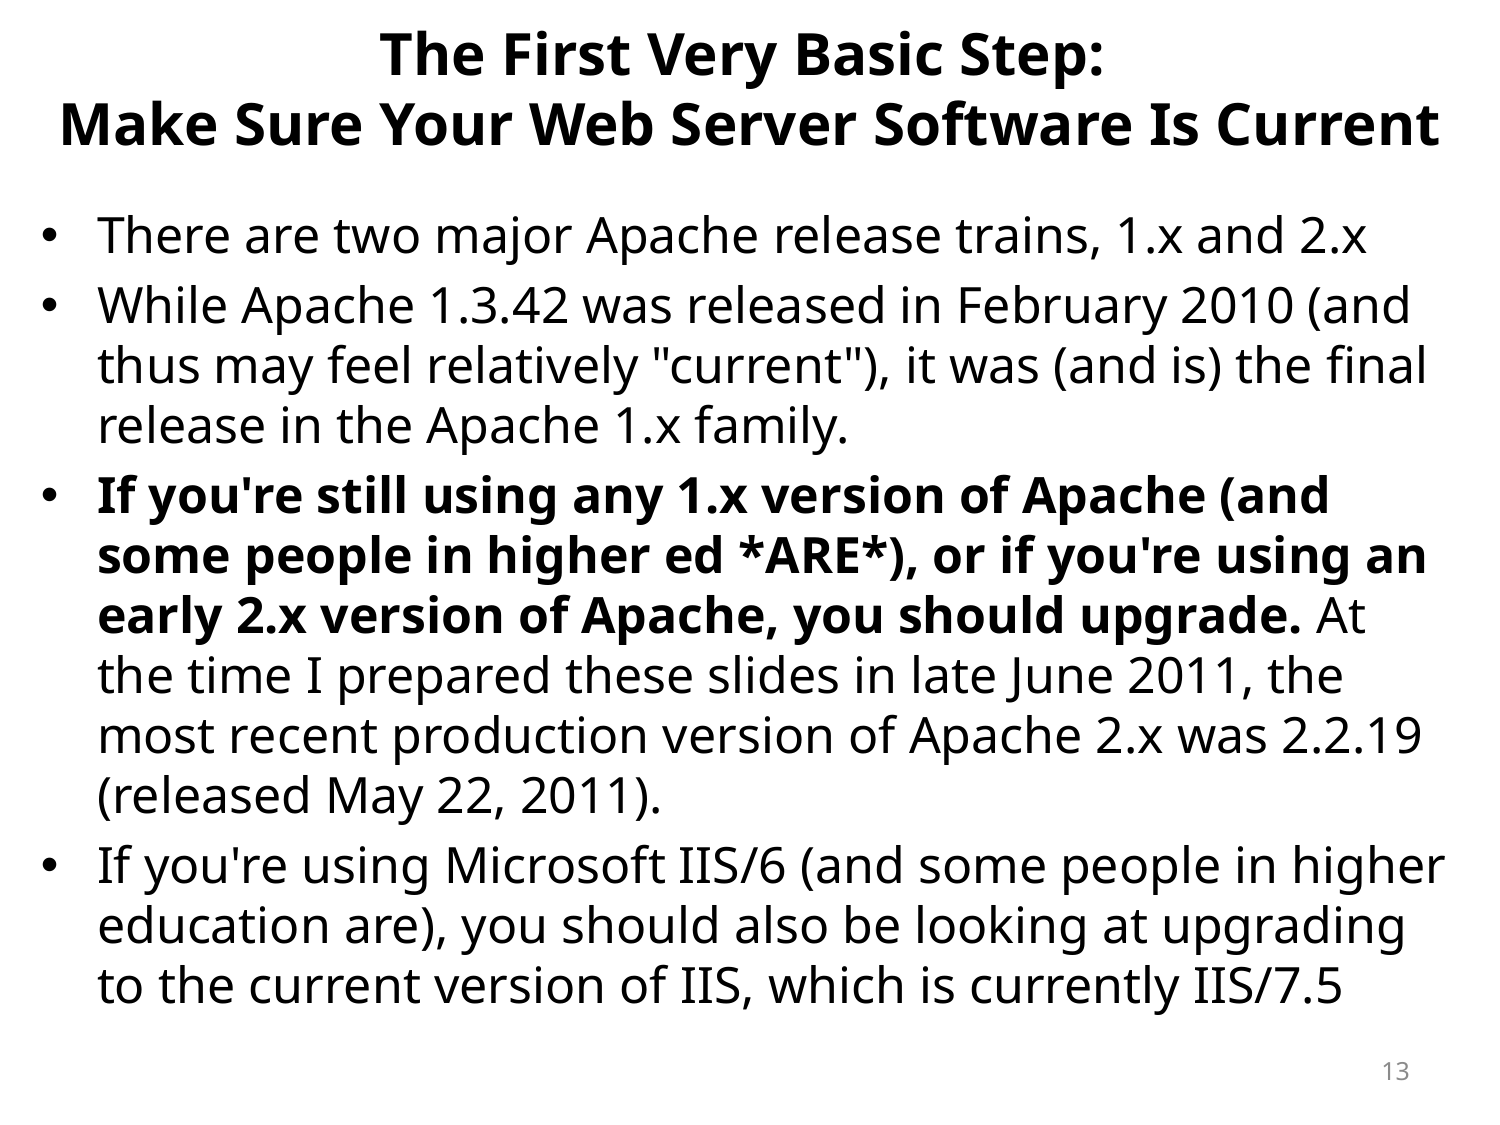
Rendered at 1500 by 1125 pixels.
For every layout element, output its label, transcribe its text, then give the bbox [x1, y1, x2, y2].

slide_number 13 [1074, 1042, 1425, 1103]
list There are two major Apache release trains, 1.x and 2.x While Apache 1.3.42 was released in February 2010 (and thus may feel relatively "current"), it was (and is) the final release in the Apache 1.x family. If you're still using any 1.x version of Apache (and some people in higher ed *ARE*), or if you're using an early 2.x version of Apache, you should upgrade. At the time I prepared these slides in late June 2011, the most recent production version of Apache 2.x was 2.2.19 (released May 22, 2011). If you're using Microsoft IIS/6 (and some people in higher education are), you should also be looking at upgrading to the current version of IIS, which is currently IIS/7.5 [25, 196, 1468, 1087]
title The First Very Basic Step: Make Sure Your Web Server Software Is Current [0, 24, 1500, 151]
